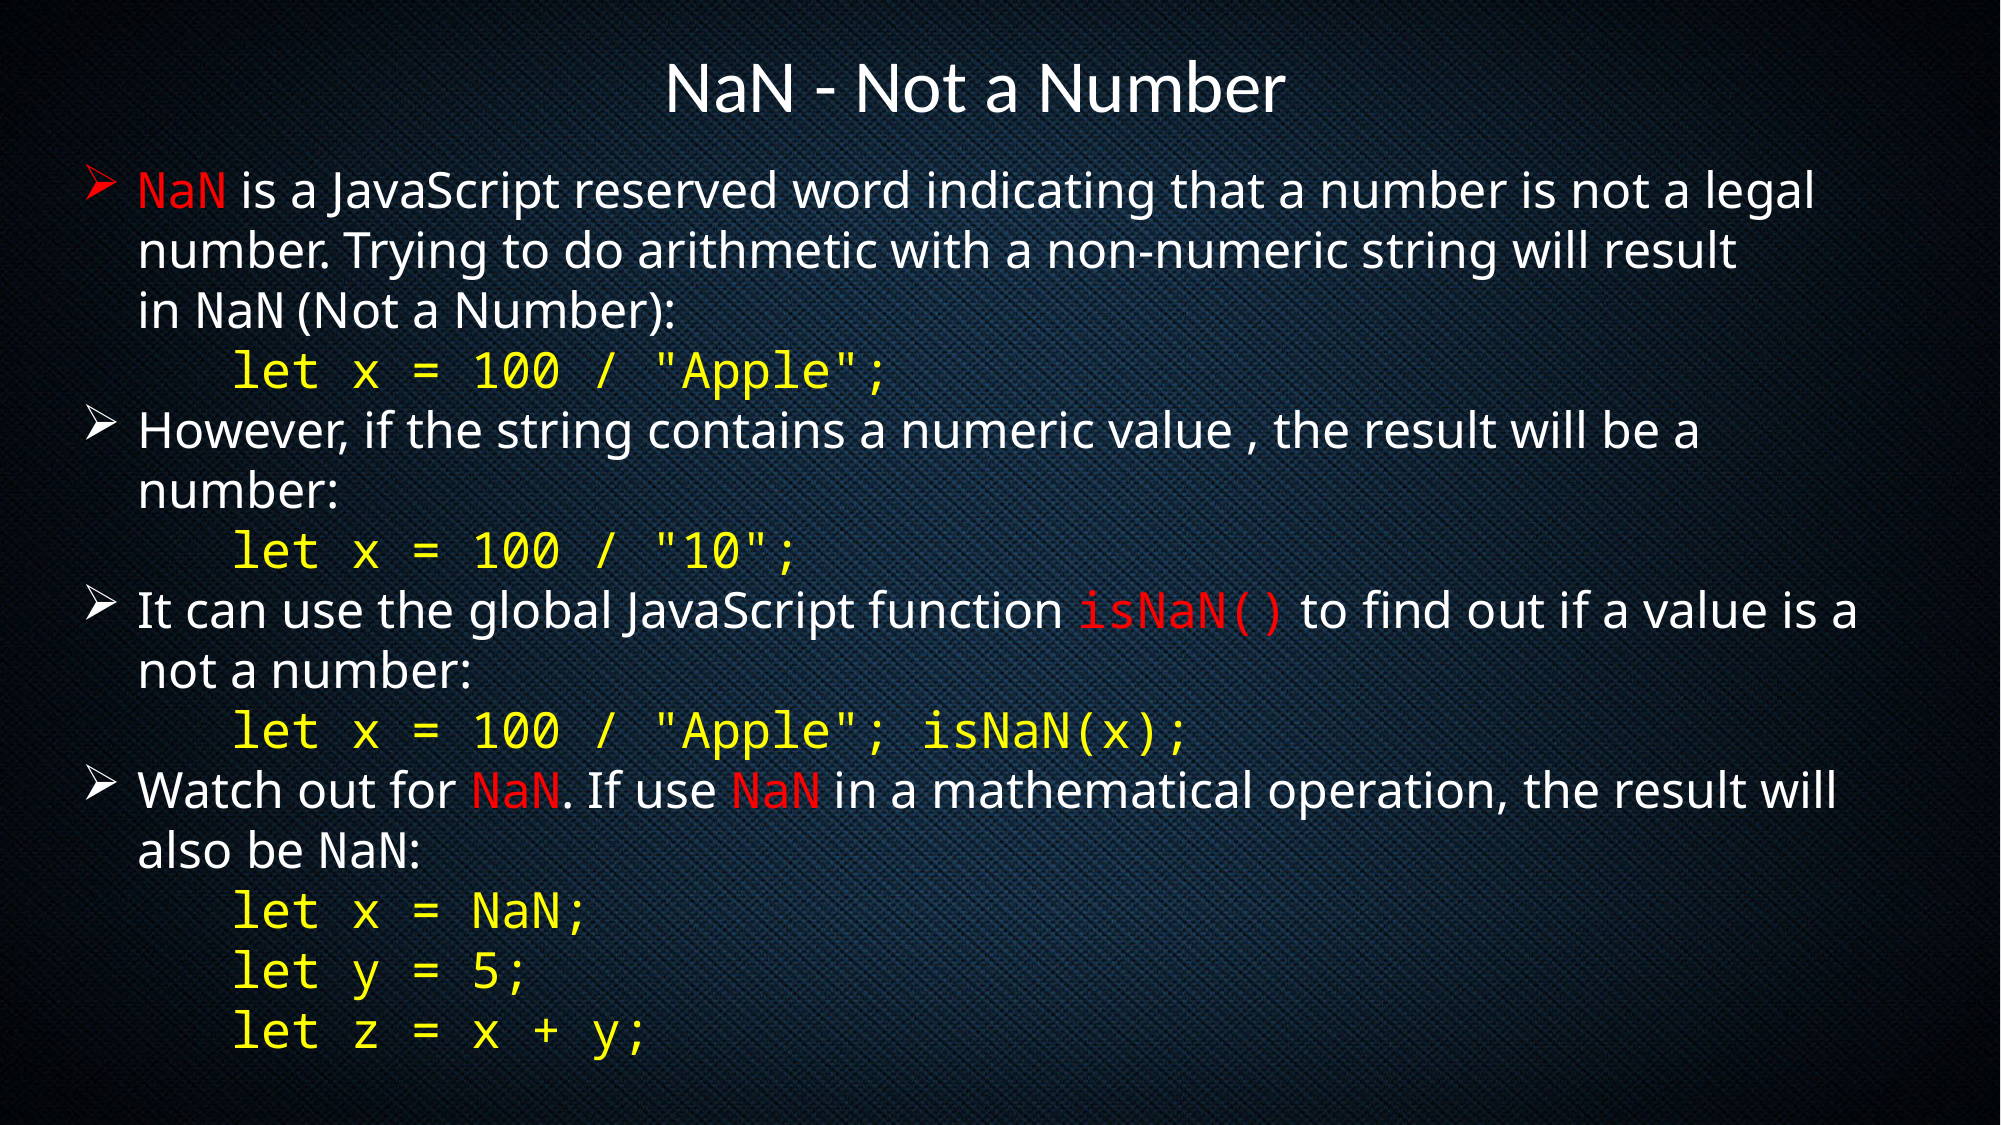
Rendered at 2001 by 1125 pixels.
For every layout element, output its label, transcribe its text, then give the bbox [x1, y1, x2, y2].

picture [0, 0, 2001, 1125]
text_box NaN - Not a Number [313, 30, 1640, 136]
text_box NaN is a JavaScript reserved word indicating that a number is not a legal number. Trying to do arithmetic with a non-numeric string will result in NaN (Not a Number): let x = 100 / "Apple"; However, if the string contains a numeric value , the result will be a number: let x = 100 / "10"; It can use the global JavaScript function isNaN() to find out if a value is a not a number: let x = 100 / "Apple"; isNaN(x); Watch out for NaN. If use NaN in a mathematical operation, the result will also be NaN: let x = NaN; let y = 5; let z = x + y; [66, 151, 1915, 1067]
